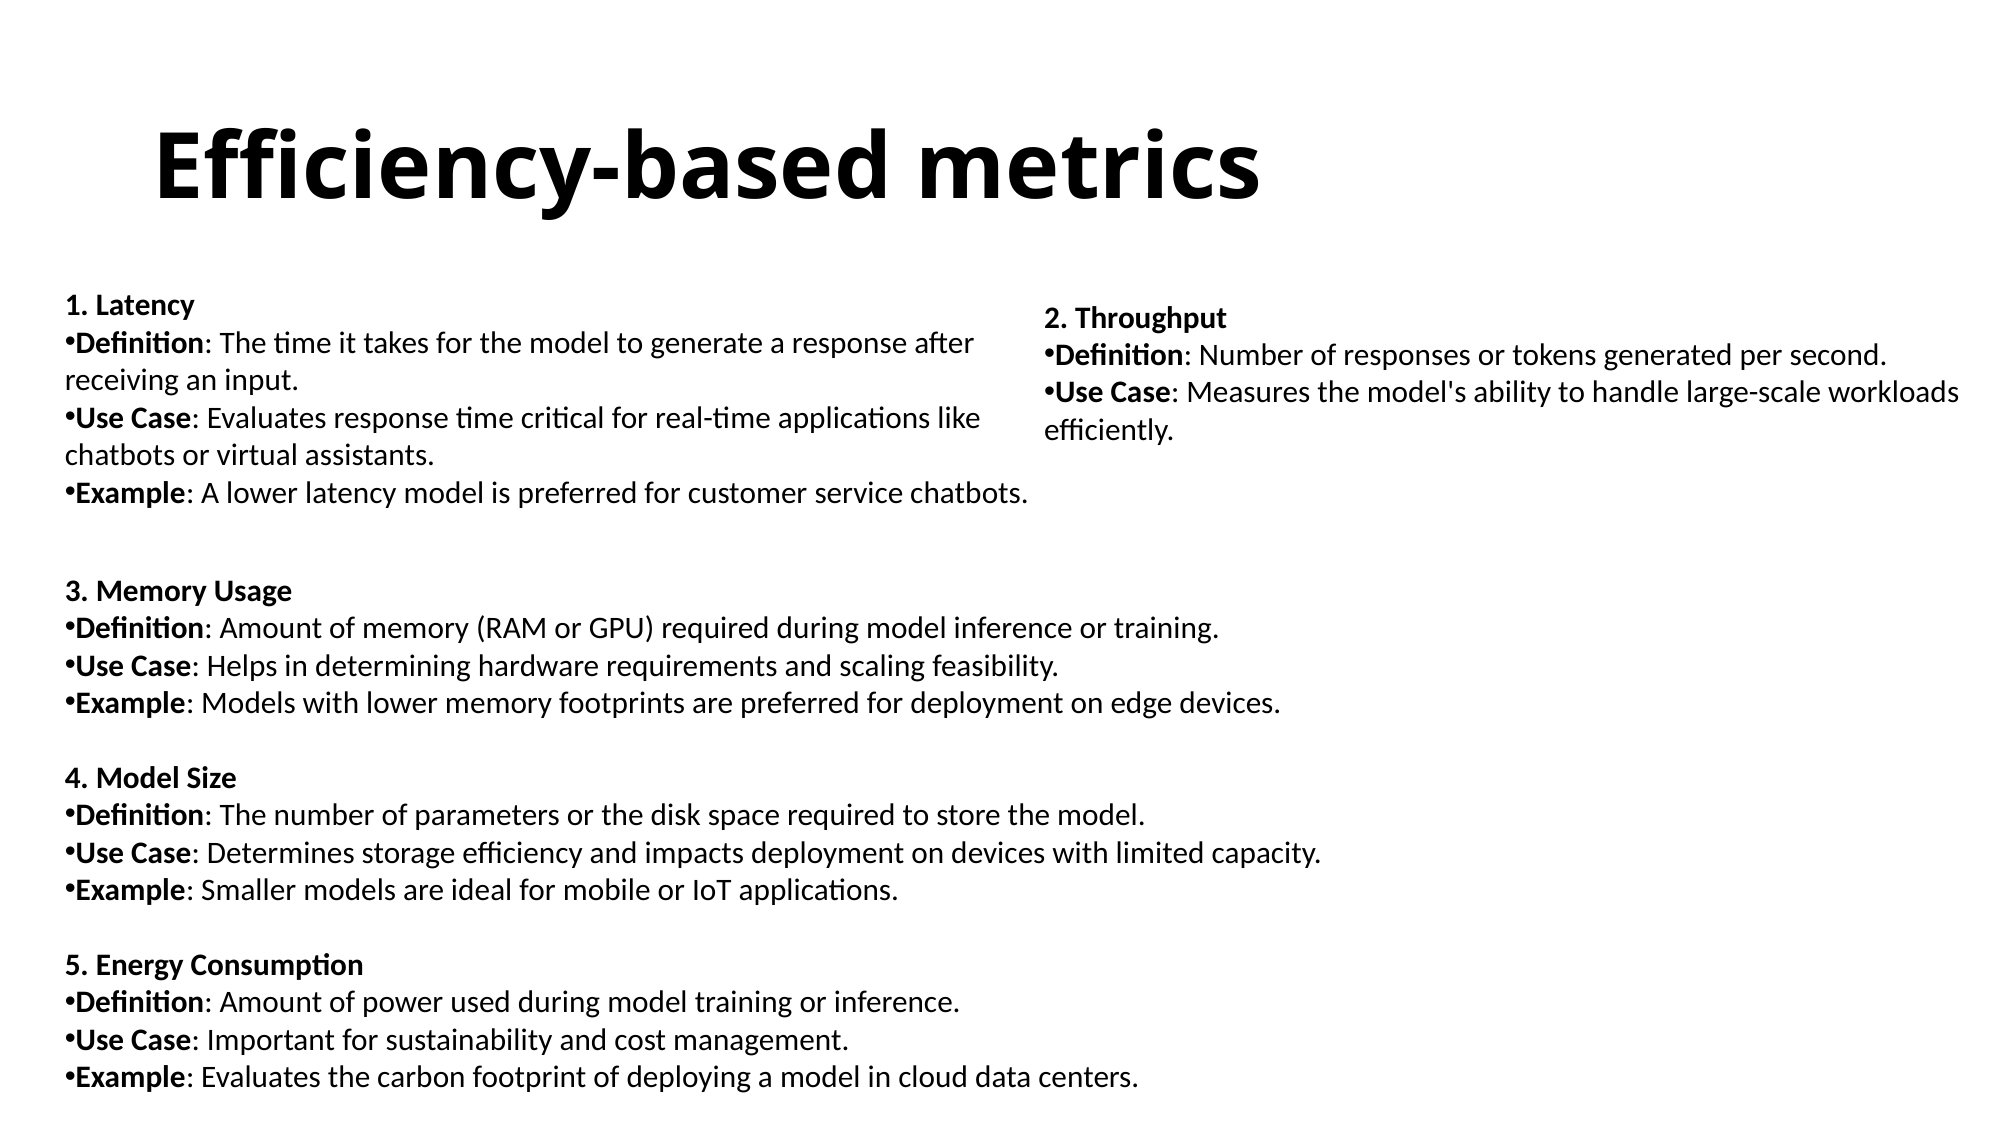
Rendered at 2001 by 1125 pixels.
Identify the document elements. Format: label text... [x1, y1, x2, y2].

title Efficiency-based metrics [137, 59, 1863, 278]
text_box 1. Latency Definition: The time it takes for the model to generate a response after receiving an input. Use Case: Evaluates response time critical for real-time applications like chatbots or virtual assistants. Example: A lower latency model is preferred for customer service chatbots. [50, 277, 1050, 517]
text_box 2. Throughput Definition: Number of responses or tokens generated per second. Use Case: Measures the model's ability to handle large-scale workloads efficiently. [1029, 289, 2000, 454]
text_box 3. Memory Usage Definition: Amount of memory (RAM or GPU) required during model inference or training. Use Case: Helps in determining hardware requirements and scaling feasibility. Example: Models with lower memory footprints are preferred for deployment on edge devices. 4. Model Size Definition: The number of parameters or the disk space required to store the model. Use Case: Determines storage efficiency and impacts deployment on devices with limited capacity. Example: Smaller models are ideal for mobile or IoT applications. 5. Energy Consumption Definition: Amount of power used during model training or inference. Use Case: Important for sustainability and cost management. Example: Evaluates the carbon footprint of deploying a model in cloud data centers. [50, 562, 1630, 1102]
